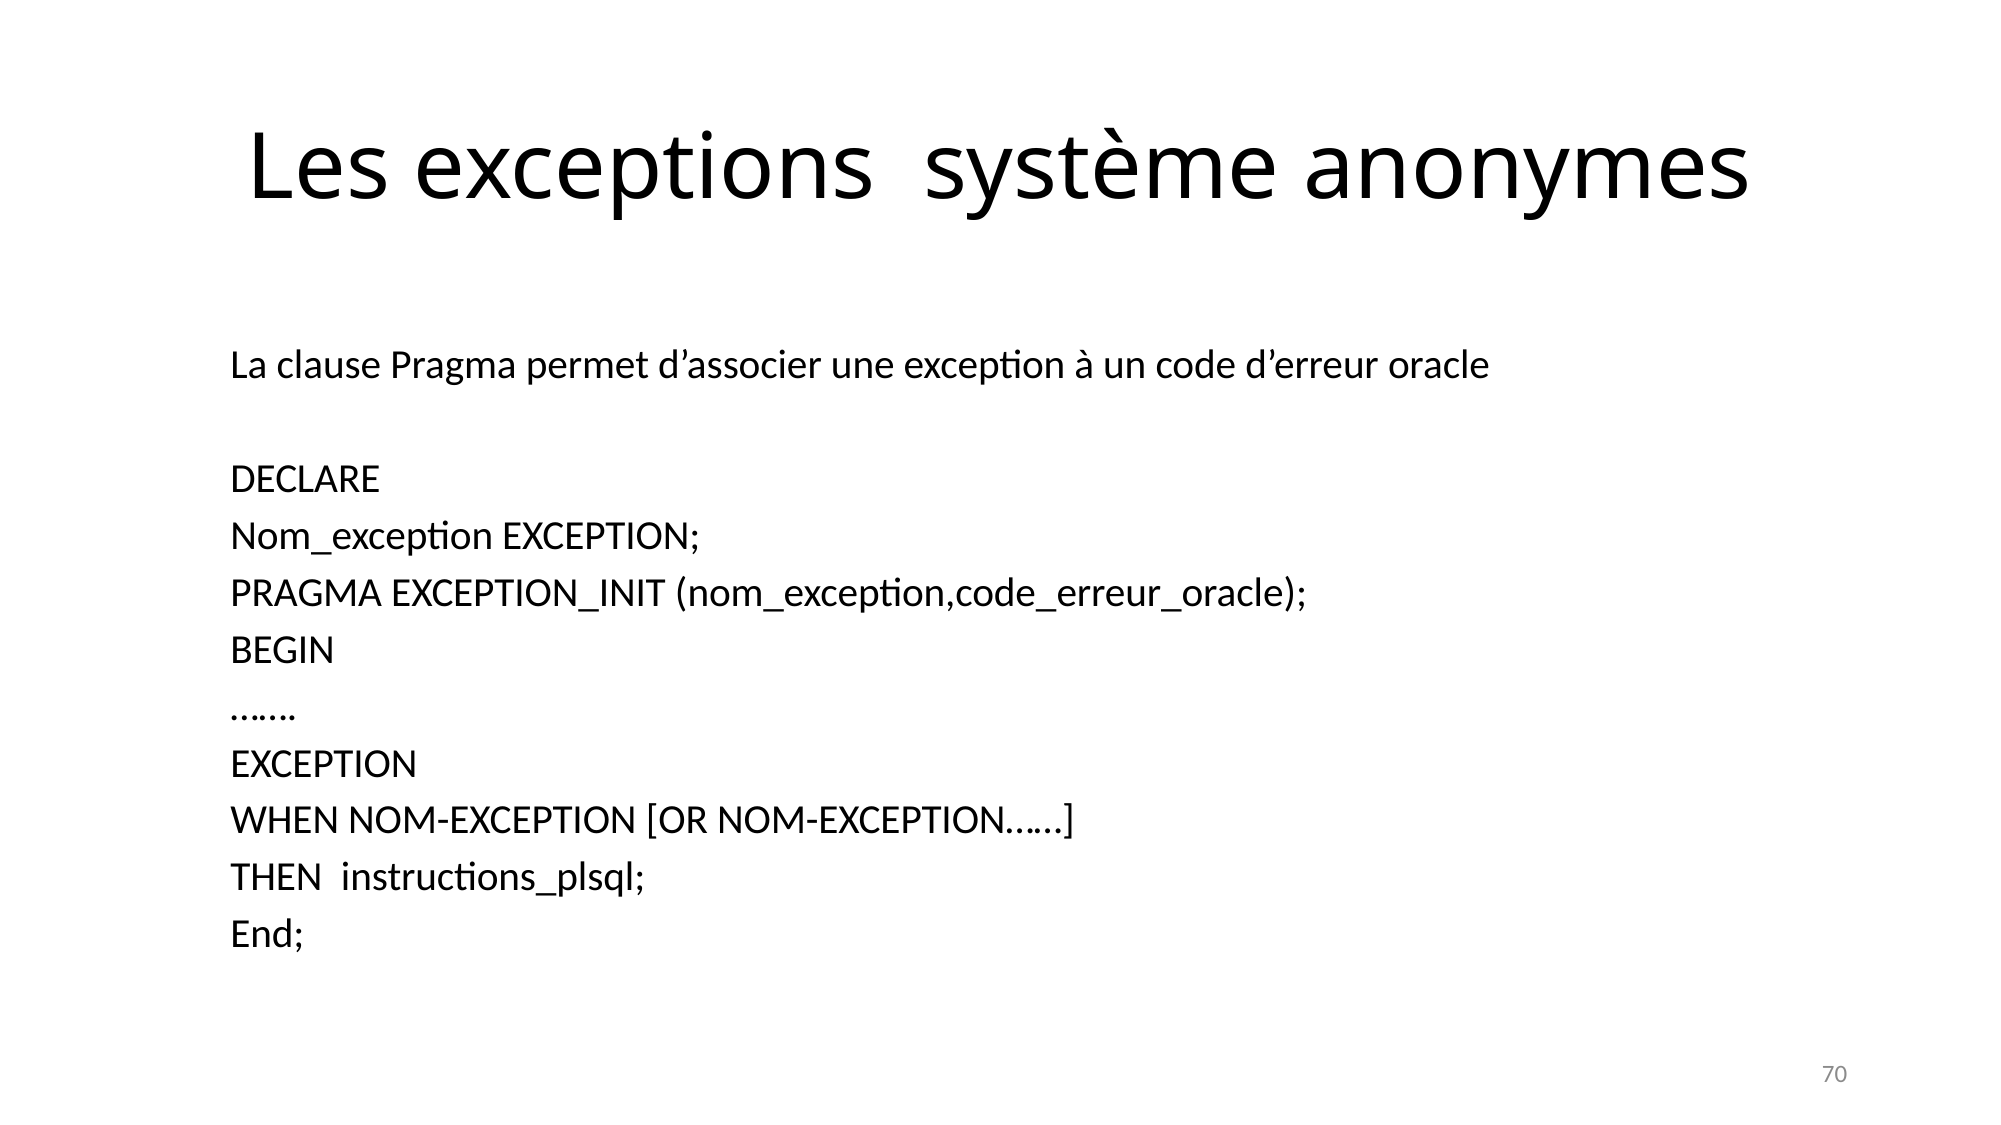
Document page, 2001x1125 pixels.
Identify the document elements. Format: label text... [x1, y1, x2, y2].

list La clause Pragma permet d’associer une exception à un code d’erreur oracle DECLARE Nom_exception EXCEPTION; PRAGMA EXCEPTION_INIT (nom_exception,code_erreur_oracle); BEGIN ……. EXCEPTION WHEN NOM-EXCEPTION [OR NOM-EXCEPTION……] THEN instructions_plsql; End; [137, 299, 1863, 1014]
title Les exceptions système anonymes [137, 59, 1863, 278]
slide_number 70 [1412, 1042, 1863, 1103]
